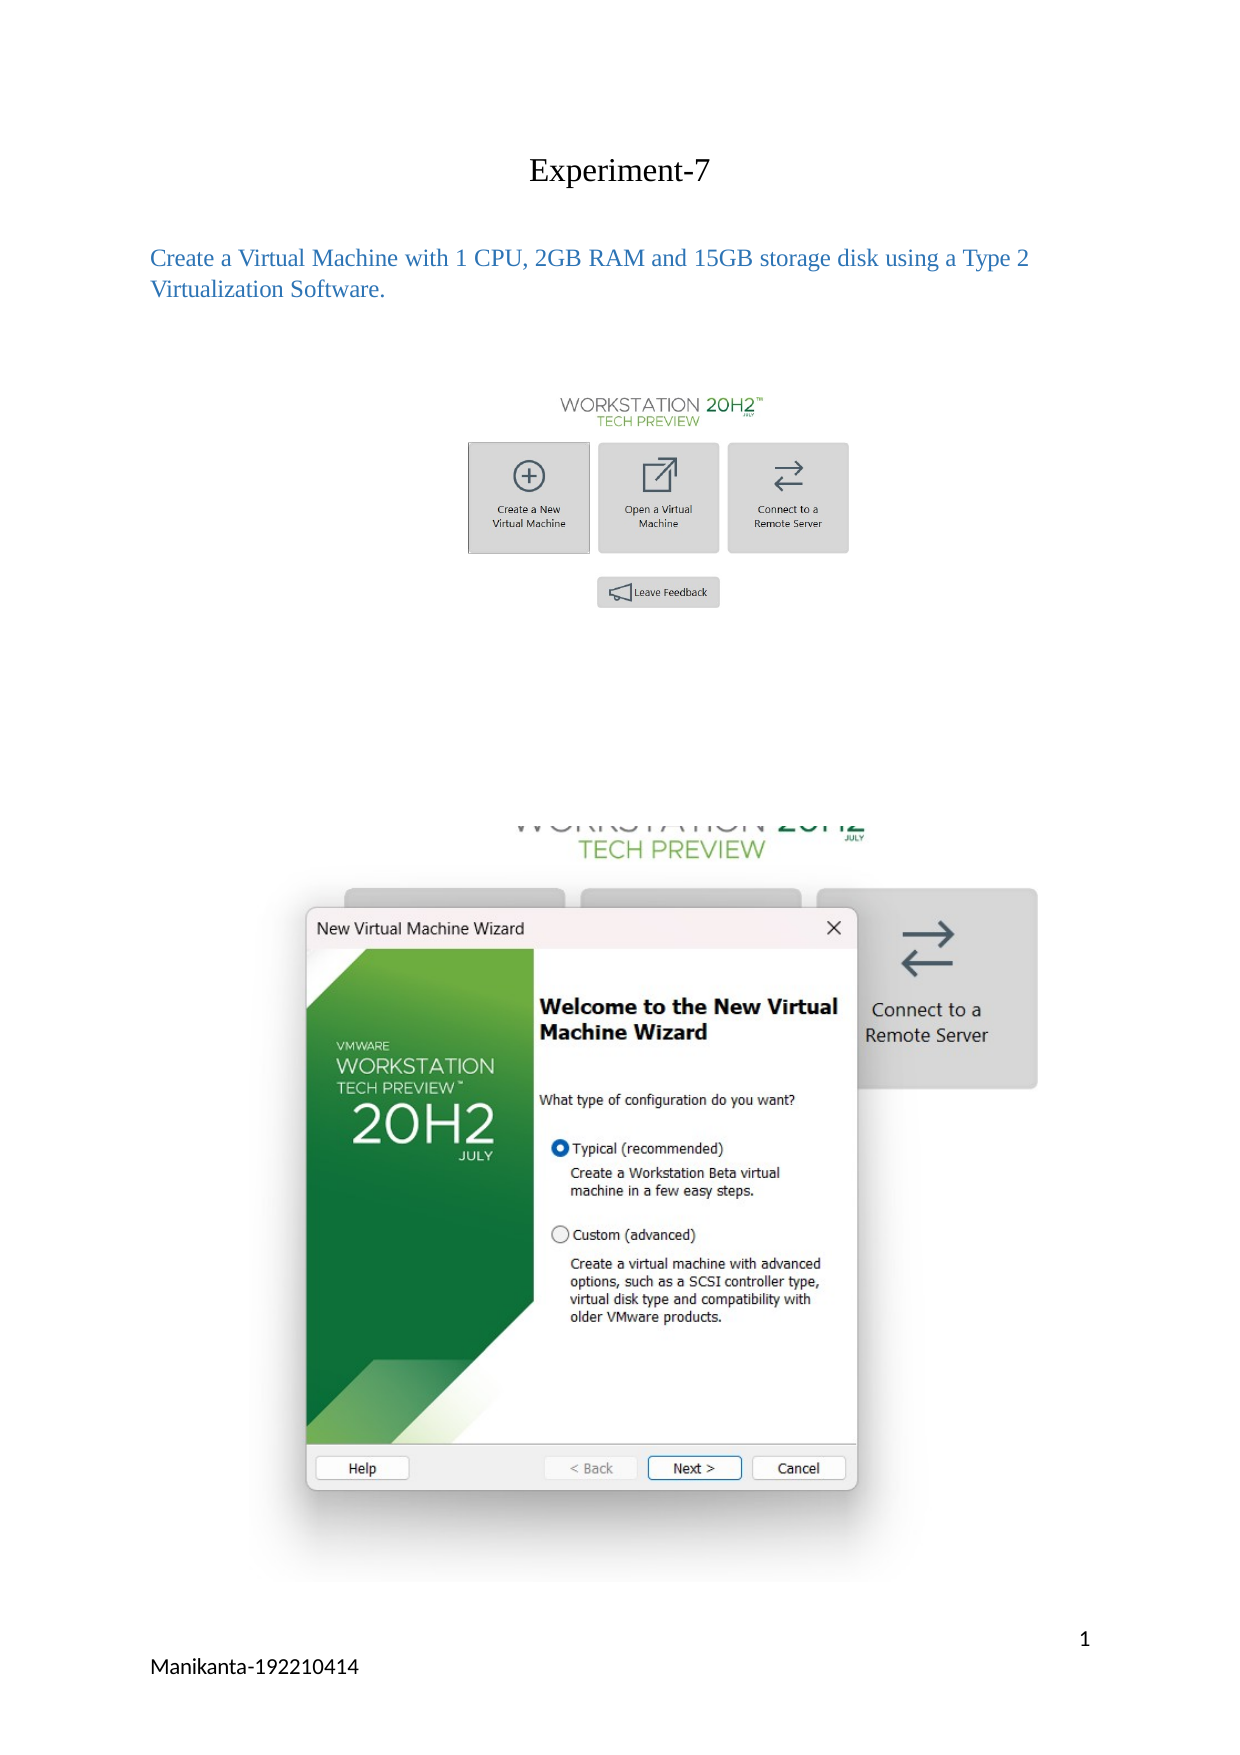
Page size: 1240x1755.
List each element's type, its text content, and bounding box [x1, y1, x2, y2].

text_box Experiment-7 Create a Virtual Machine with 1 CPU, 2GB RAM and 15GB storage disk using a Type 2 Virtualization Software. [147, 145, 1038, 303]
slide_number 1 [1072, 1626, 1097, 1755]
picture [249, 826, 1038, 1583]
footer Manikanta-192210414 [147, 1654, 387, 1755]
picture [467, 396, 849, 608]
